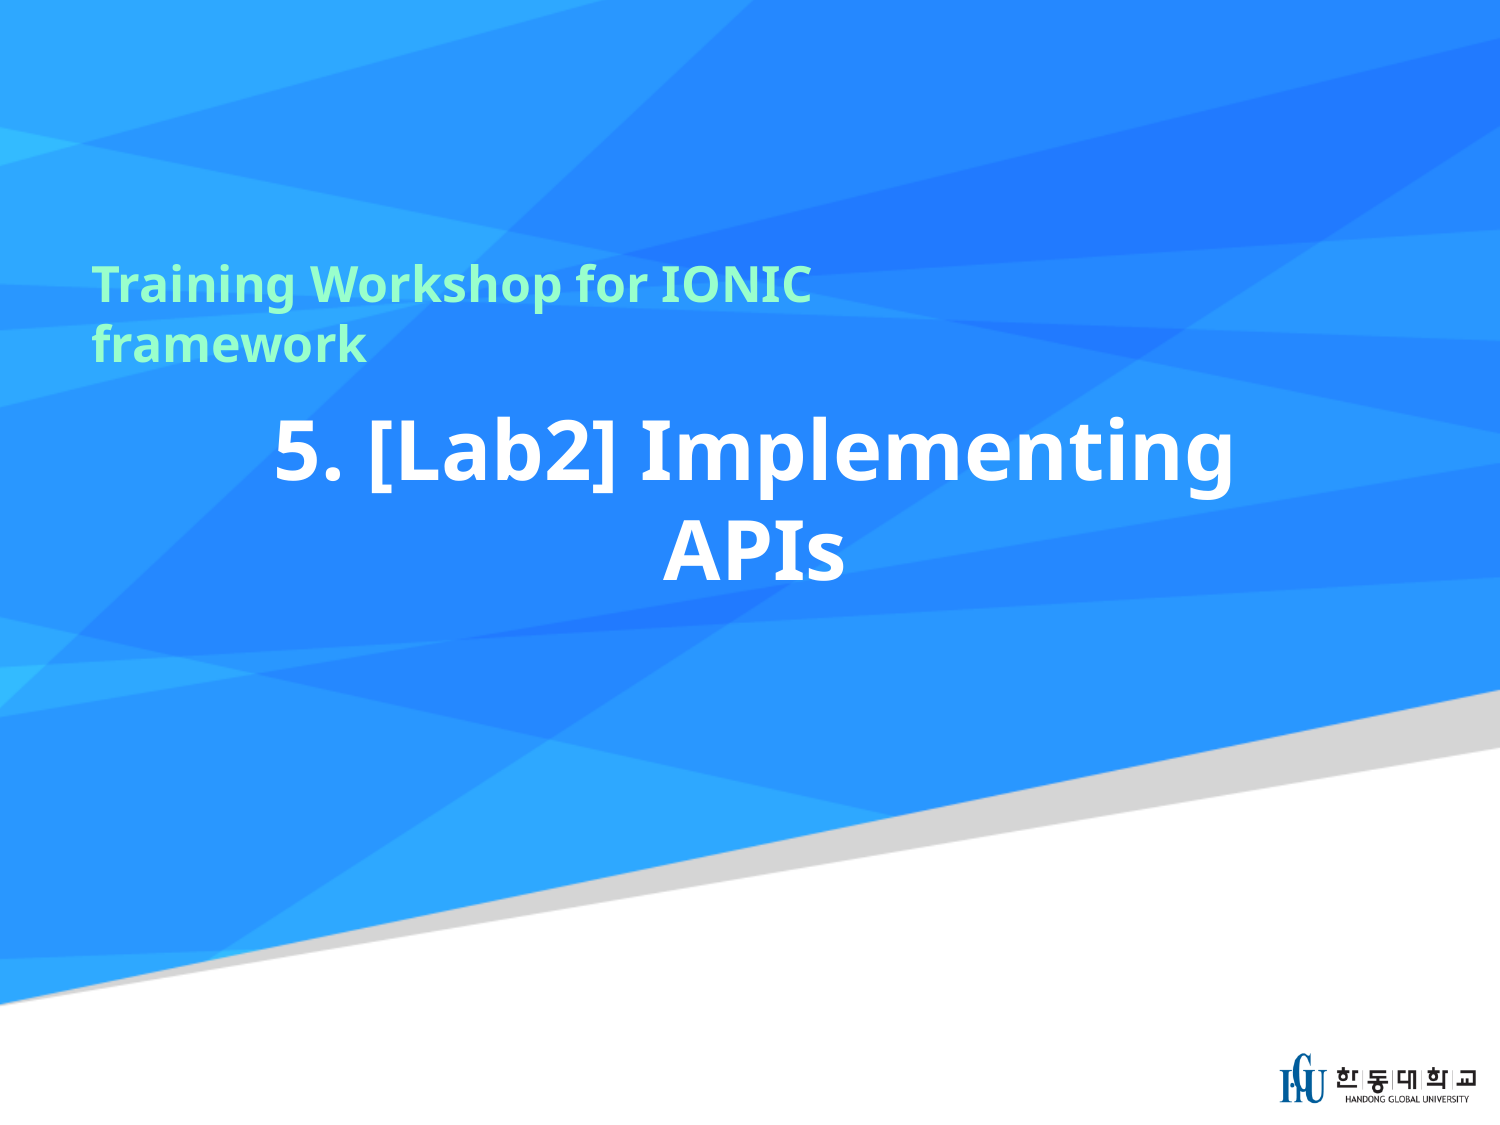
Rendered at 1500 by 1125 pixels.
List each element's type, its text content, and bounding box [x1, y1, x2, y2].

title 5. [Lab2] Implementing APIs [182, 396, 1330, 499]
picture [0, 0, 1500, 1125]
list Training Workshop for IONIC framework [76, 219, 1105, 381]
